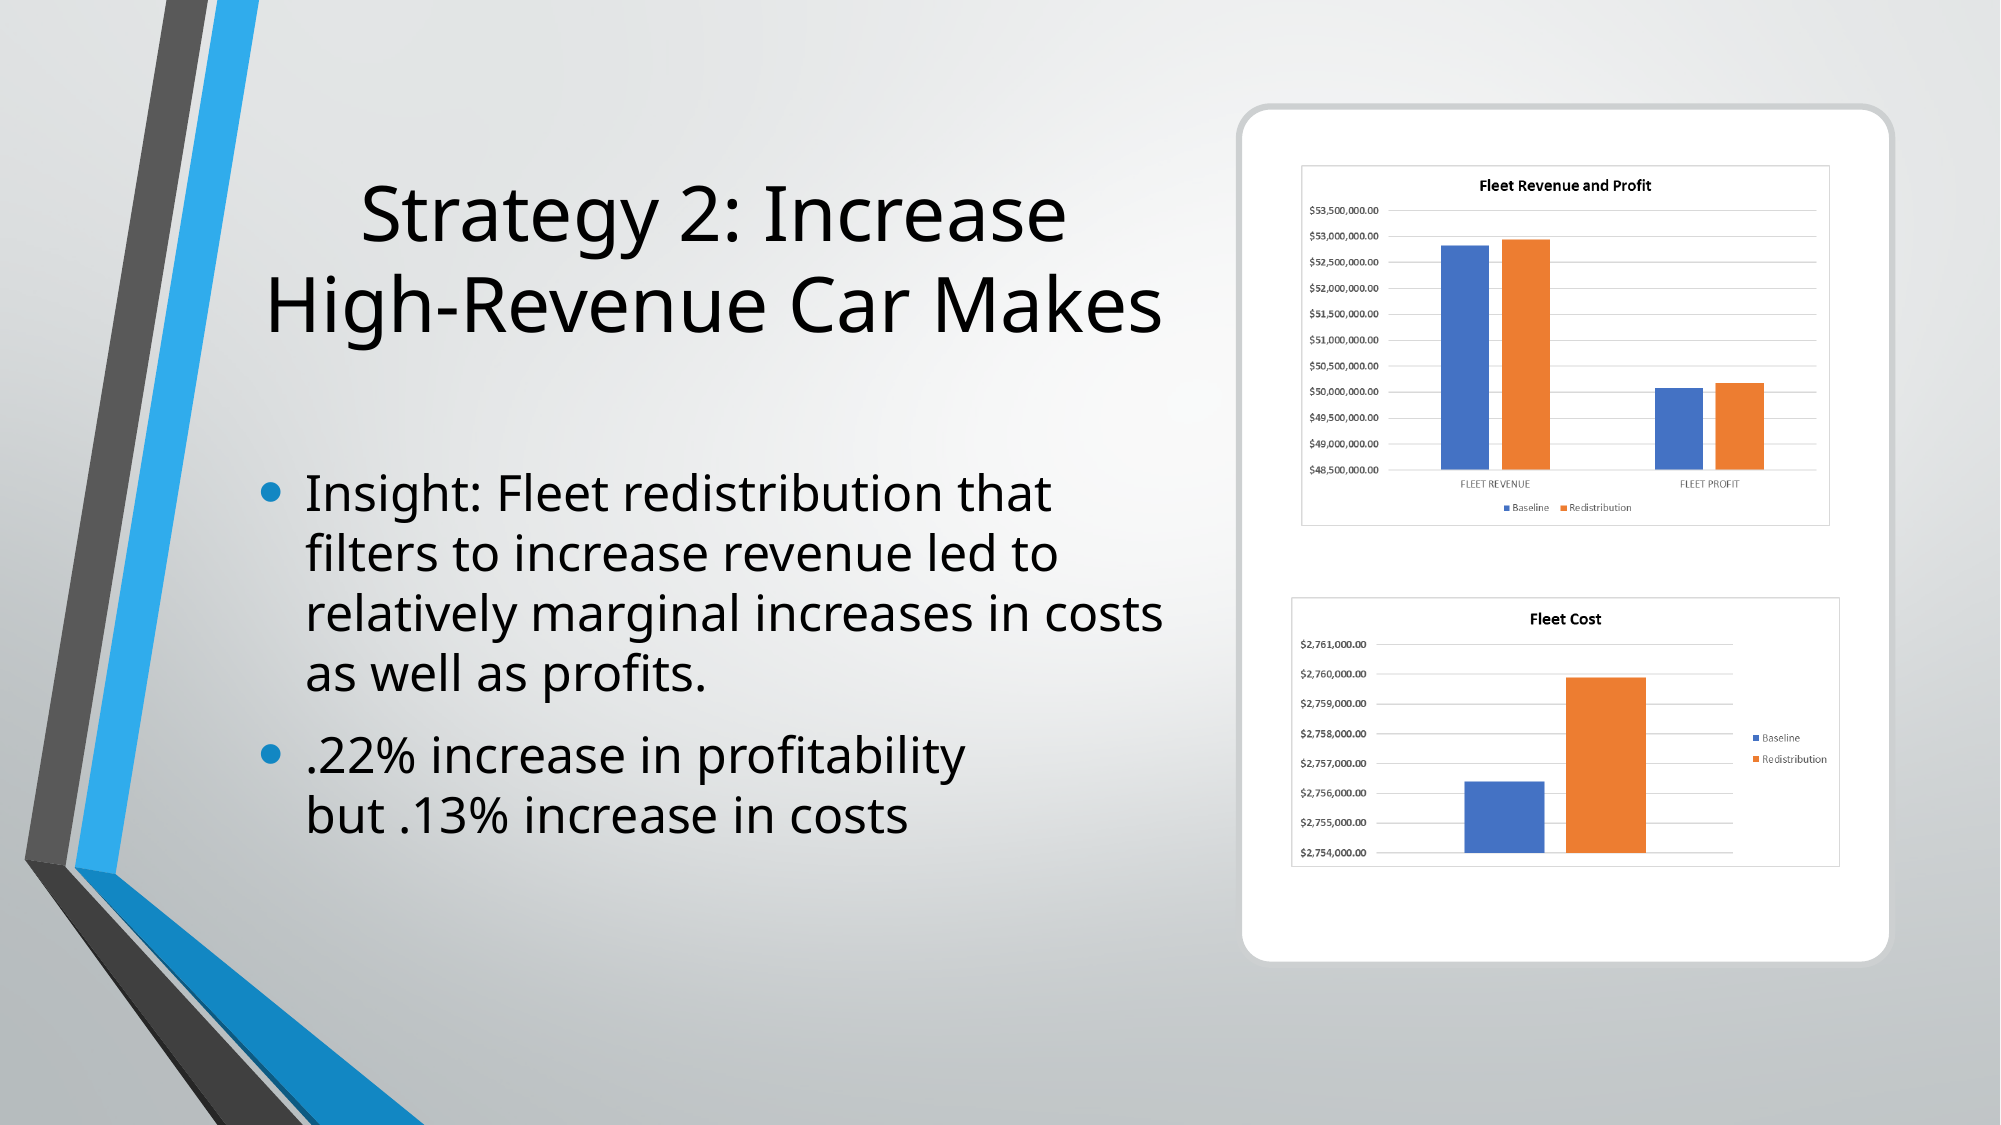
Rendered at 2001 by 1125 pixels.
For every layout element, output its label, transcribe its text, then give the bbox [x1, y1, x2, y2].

picture [1301, 165, 1830, 526]
picture [1291, 597, 1840, 867]
text_box [1237, 105, 1894, 967]
title Strategy 2: Increase High-Revenue Car Makes [243, 112, 1187, 400]
list Insight: Fleet redistribution that filters to increase revenue led to relatively marginal increases in costs as well as profits. .22% increase in profitability but .13% increase in costs [243, 437, 1187, 950]
